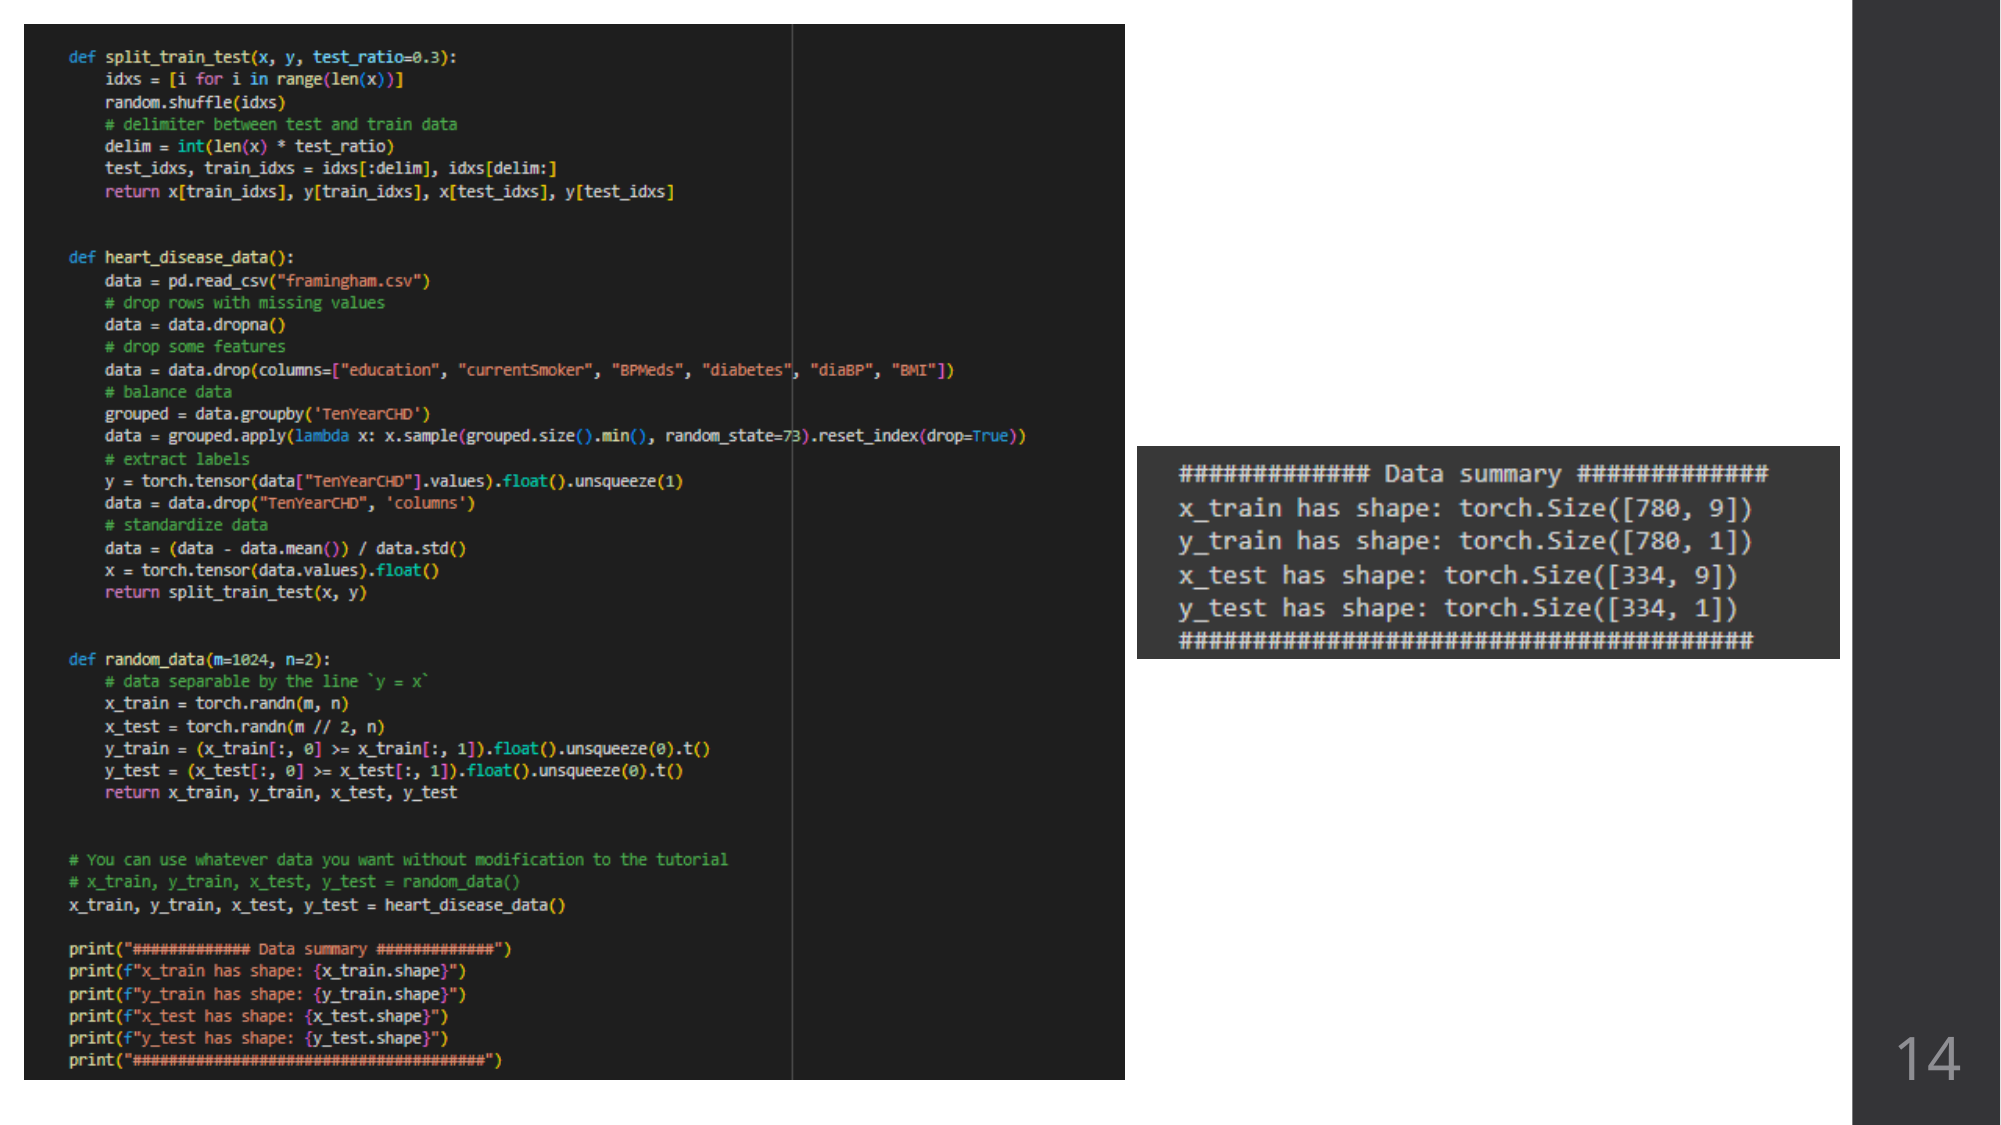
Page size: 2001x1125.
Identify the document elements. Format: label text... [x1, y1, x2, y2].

slide_number ‹#› [1852, 1012, 2000, 1110]
picture [1137, 445, 1841, 659]
picture [24, 24, 1126, 1080]
